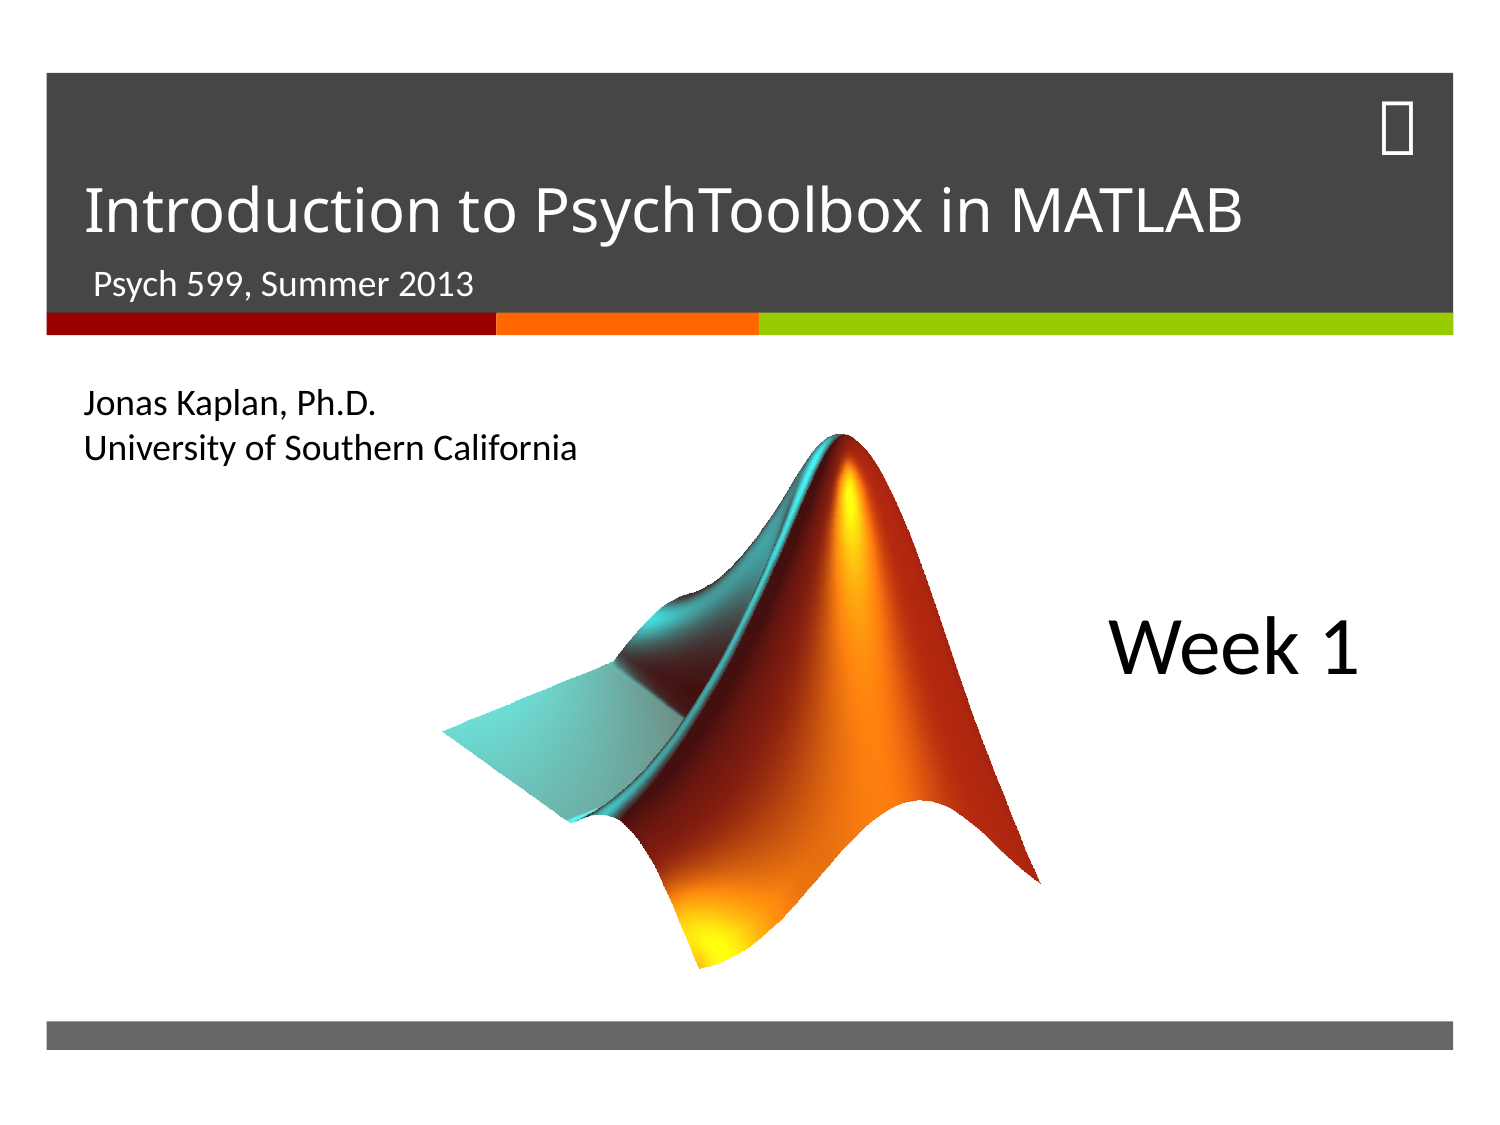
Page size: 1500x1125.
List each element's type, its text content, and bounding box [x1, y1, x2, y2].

subtitle Psych 599, Summer 2013 [78, 251, 1351, 331]
picture [440, 429, 1042, 970]
text_box Jonas Kaplan, Ph.D. University of Southern California [69, 370, 742, 476]
title Introduction to PsychToolbox in MATLAB [69, 73, 1351, 253]
text_box Week 1 [1093, 583, 1430, 699]
